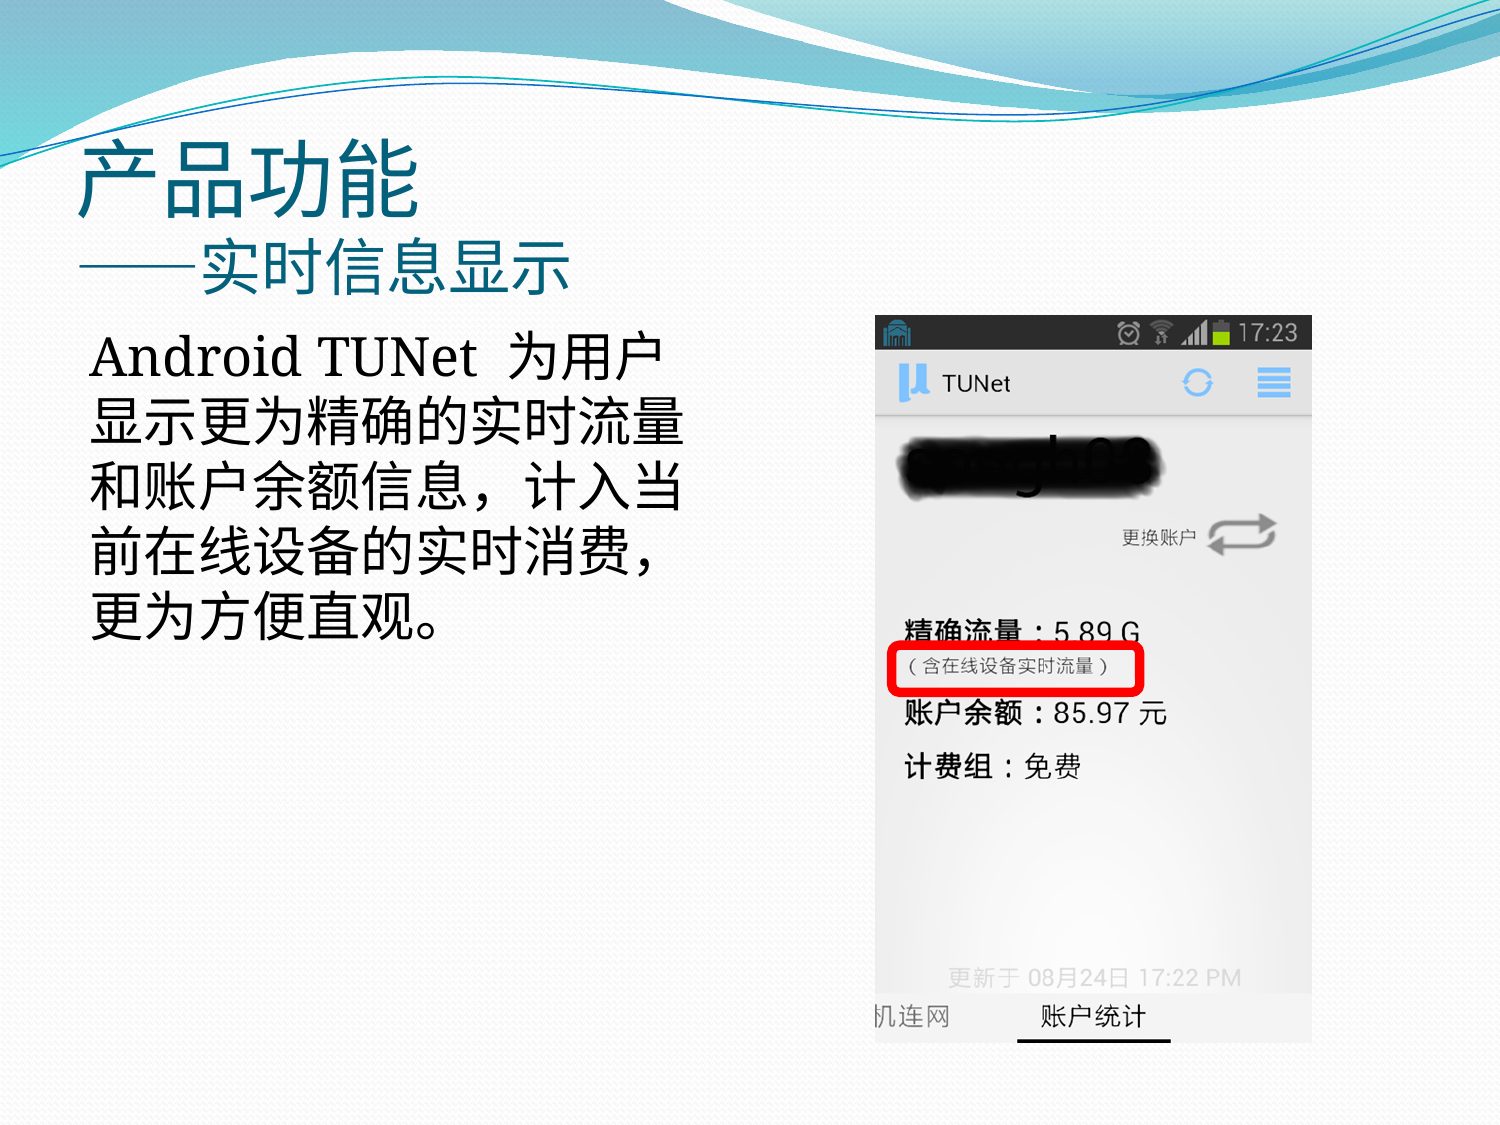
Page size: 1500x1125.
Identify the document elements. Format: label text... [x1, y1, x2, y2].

list Android TUNet 为用户显示更为精确的实时流量和账户余额信息，计入当前在线设备的实时消费，更为方便直观。 [75, 314, 738, 1043]
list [875, 314, 1313, 1043]
title 产品功能 ——实时信息显示 [75, 115, 1425, 303]
